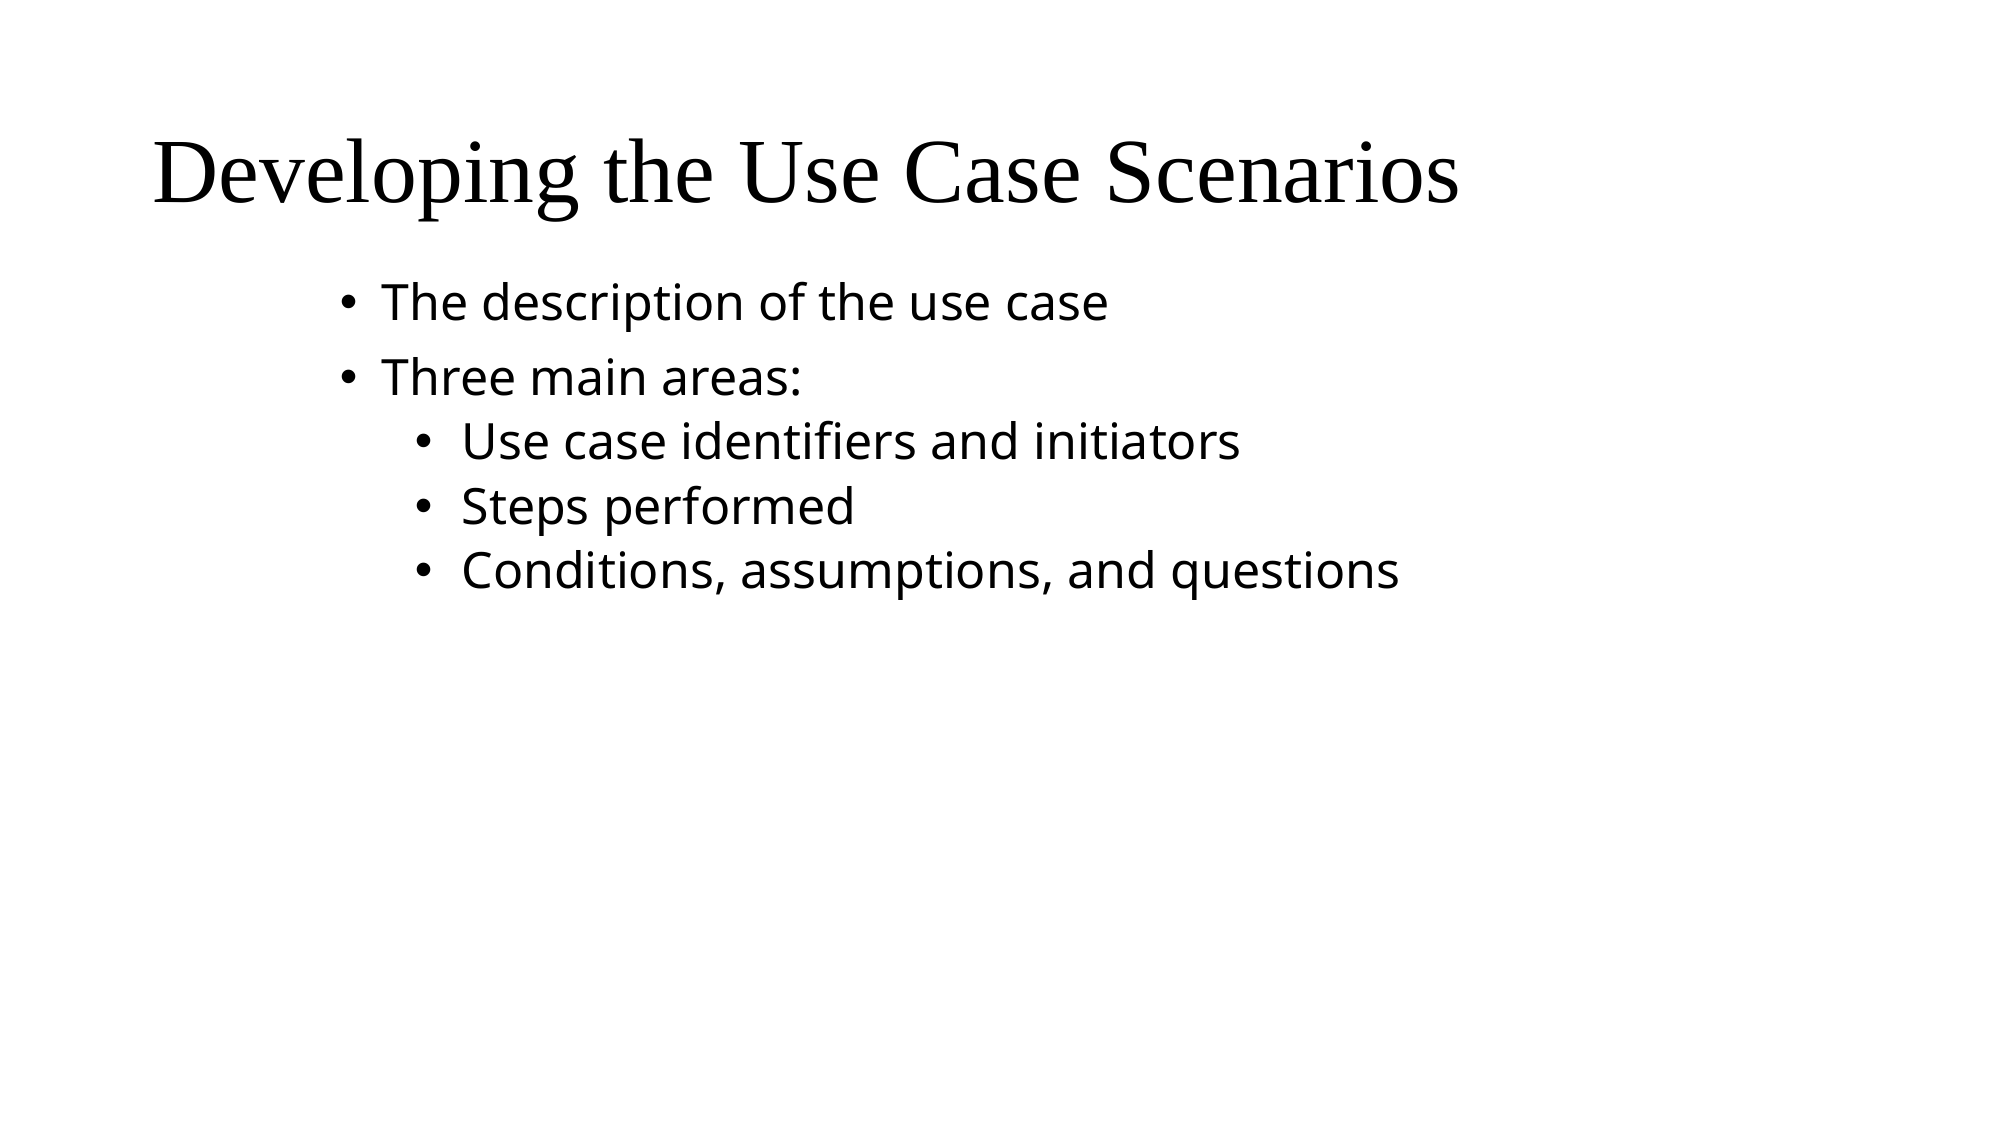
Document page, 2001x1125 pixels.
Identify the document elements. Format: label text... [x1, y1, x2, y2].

title Developing the Use Case Scenarios [137, 59, 1863, 278]
list The description of the use case Three main areas: Use case identifiers and initiators Steps performed Conditions, assumptions, and questions [324, 262, 1675, 666]
